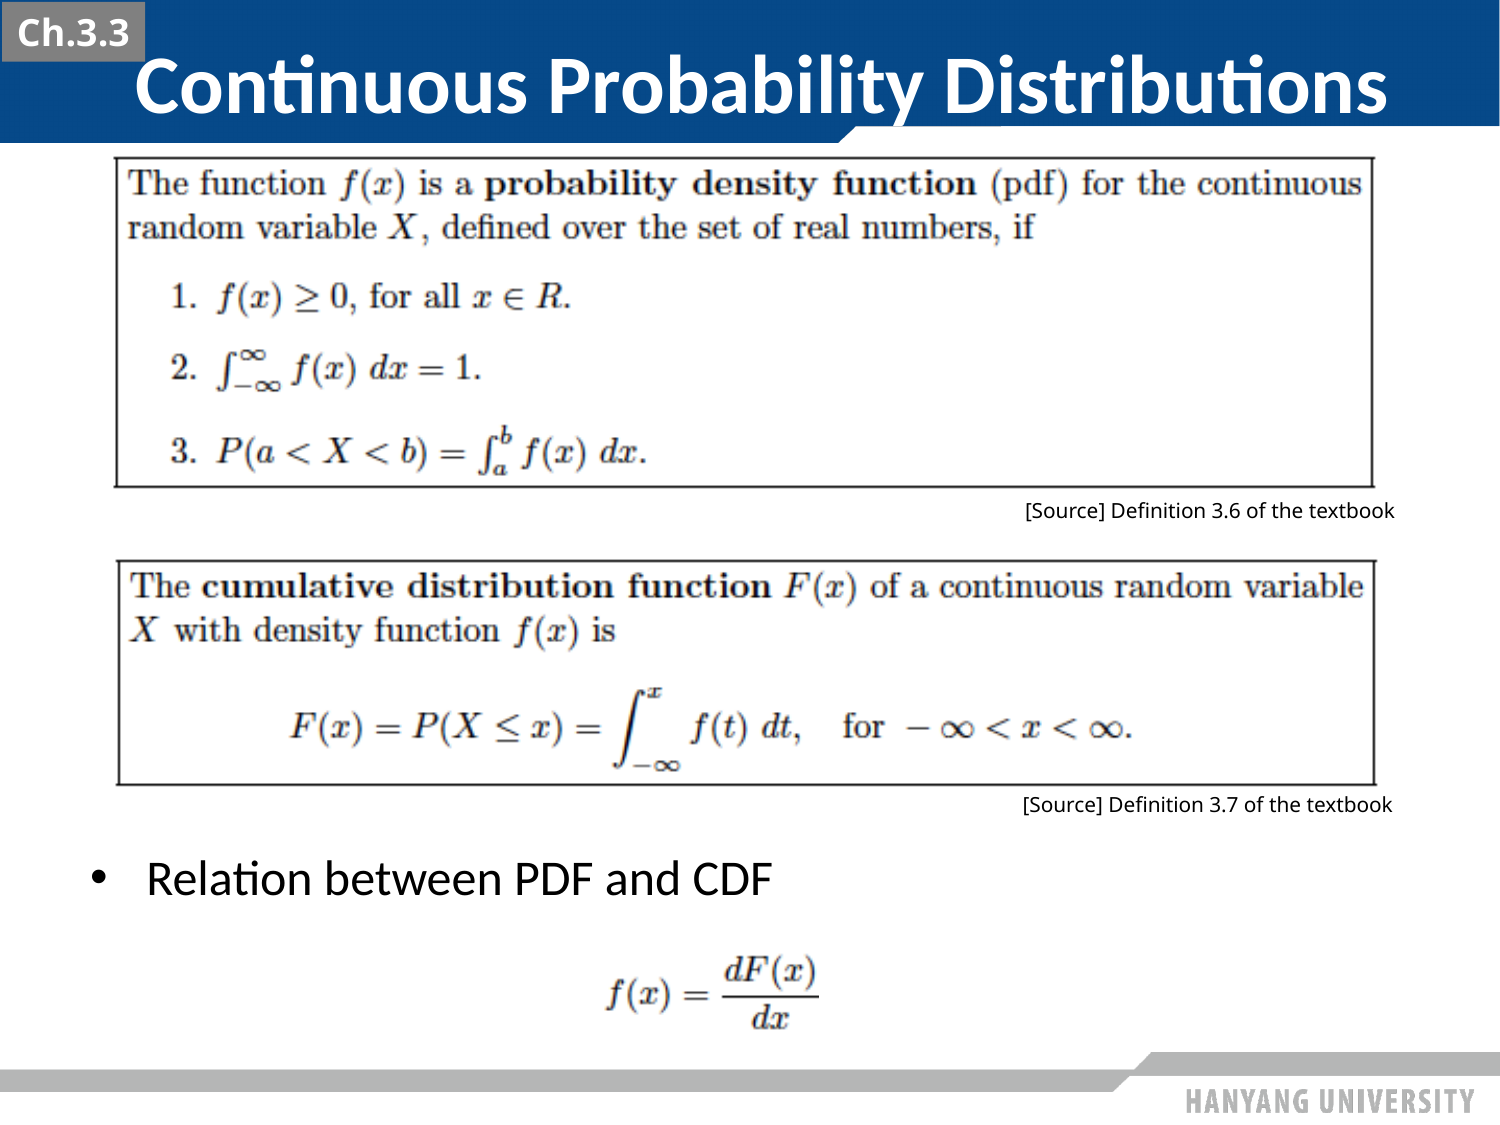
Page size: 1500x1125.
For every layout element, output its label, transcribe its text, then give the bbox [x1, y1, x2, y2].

text_box Relation between PDF and CDF [75, 138, 1448, 1042]
picture [110, 145, 1384, 501]
picture [599, 939, 819, 1041]
picture [106, 550, 1388, 801]
text_box [Source] Definition 3.6 of the textbook [1010, 490, 1457, 531]
picture [0, 0, 1500, 143]
picture [0, 1052, 1500, 1113]
title Continuous Probability Distributions [35, 10, 1490, 150]
text_box Ch.3.3 [2, 1, 146, 62]
text_box [Source] Definition 3.7 of the textbook [1007, 784, 1455, 824]
